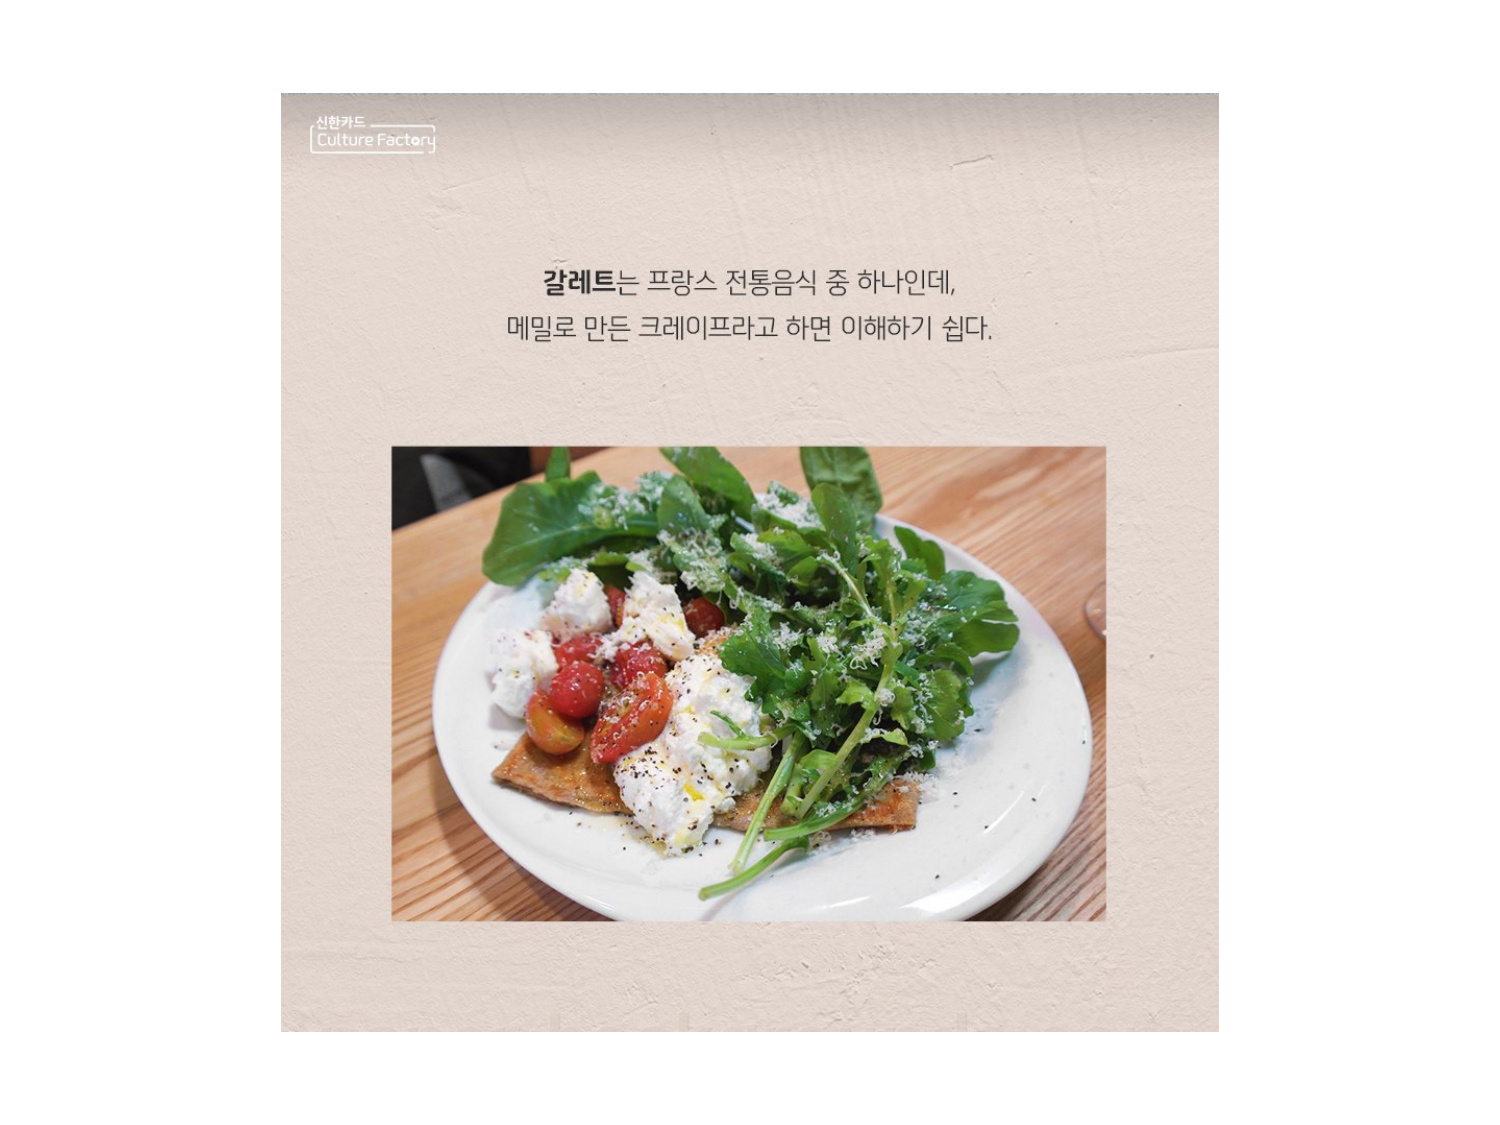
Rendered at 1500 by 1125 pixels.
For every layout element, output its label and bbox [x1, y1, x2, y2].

picture [281, 93, 1219, 1032]
